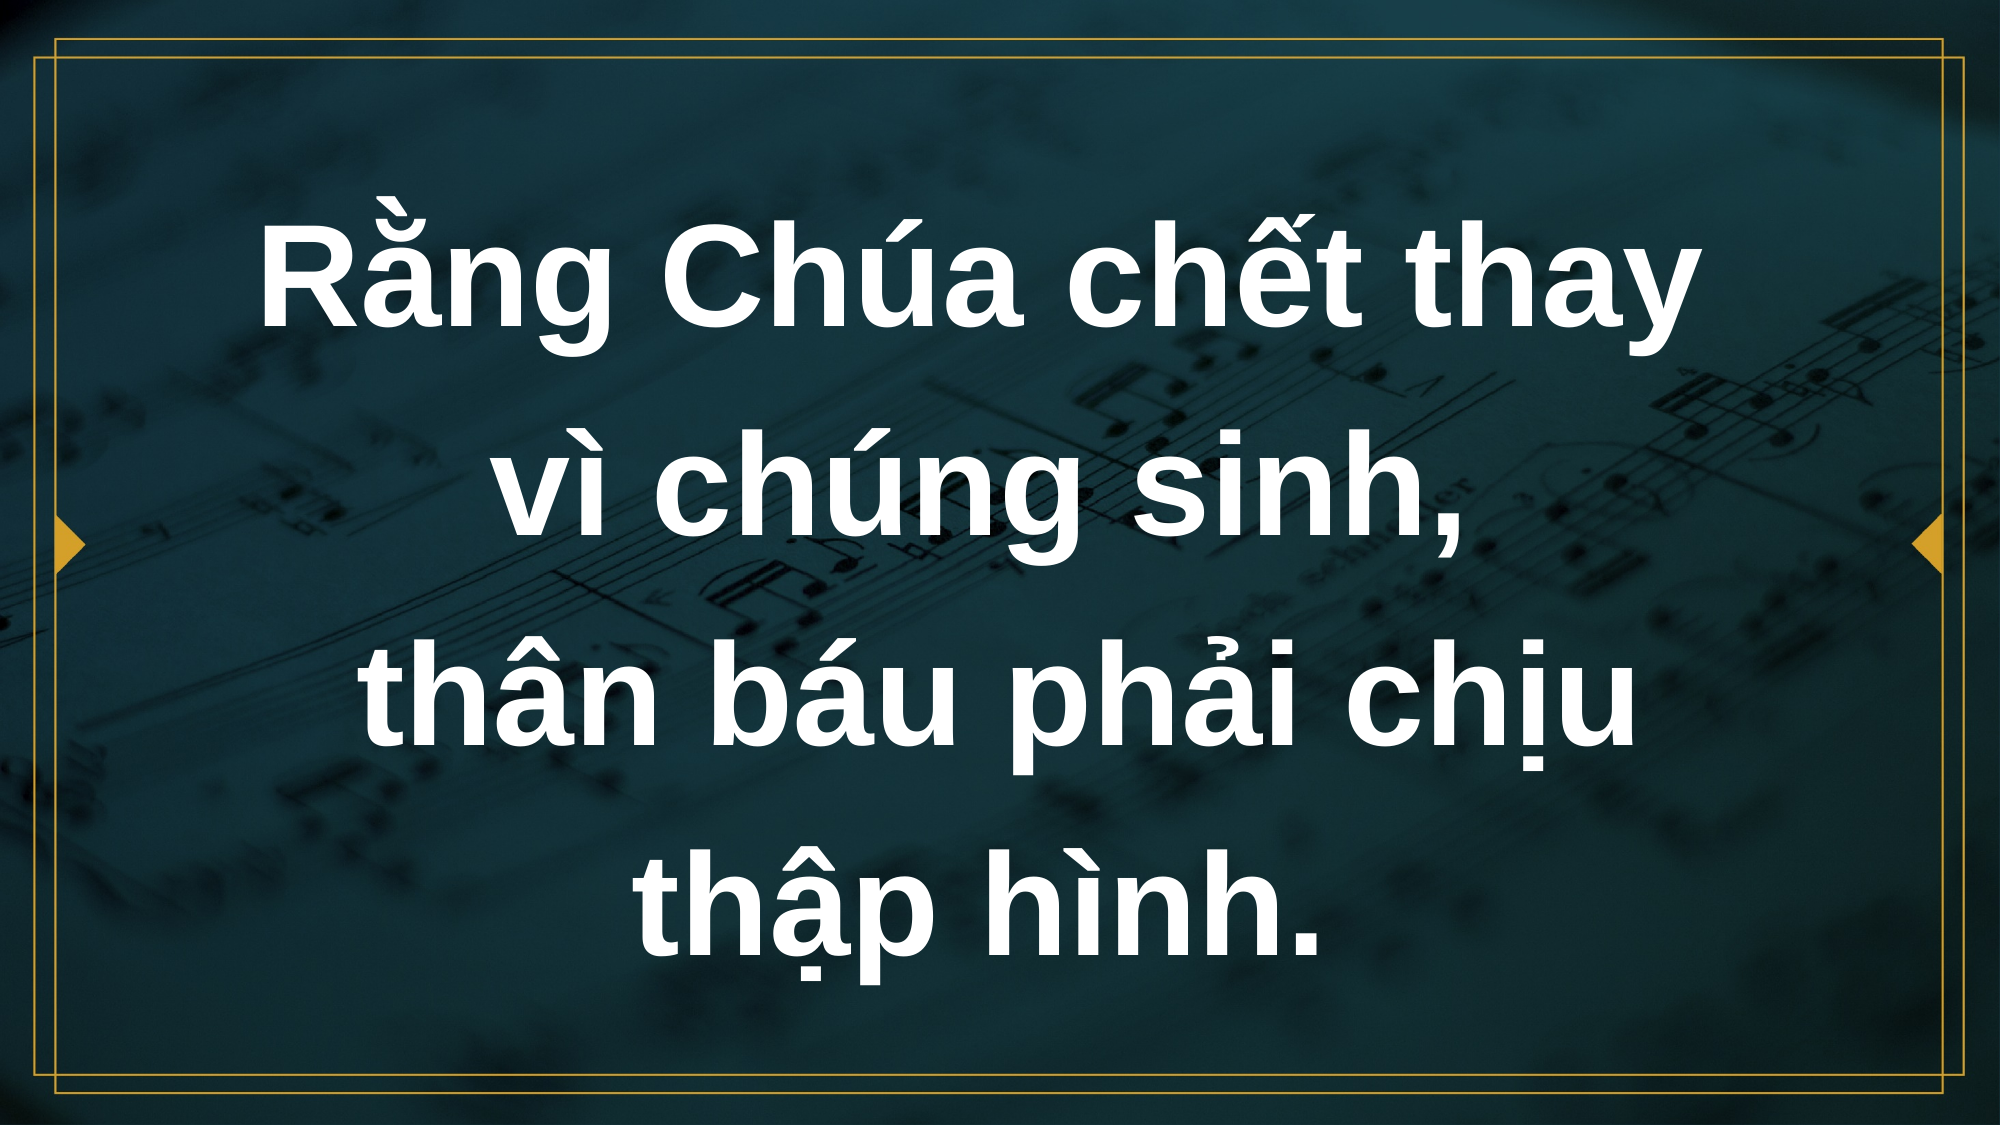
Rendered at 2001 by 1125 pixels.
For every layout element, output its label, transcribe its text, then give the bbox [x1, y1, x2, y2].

title Rằng Chúa chết thay vì chúng sinh, thân báu phải chịu thập hình. [55, 53, 1945, 1077]
picture [0, 0, 2000, 1125]
